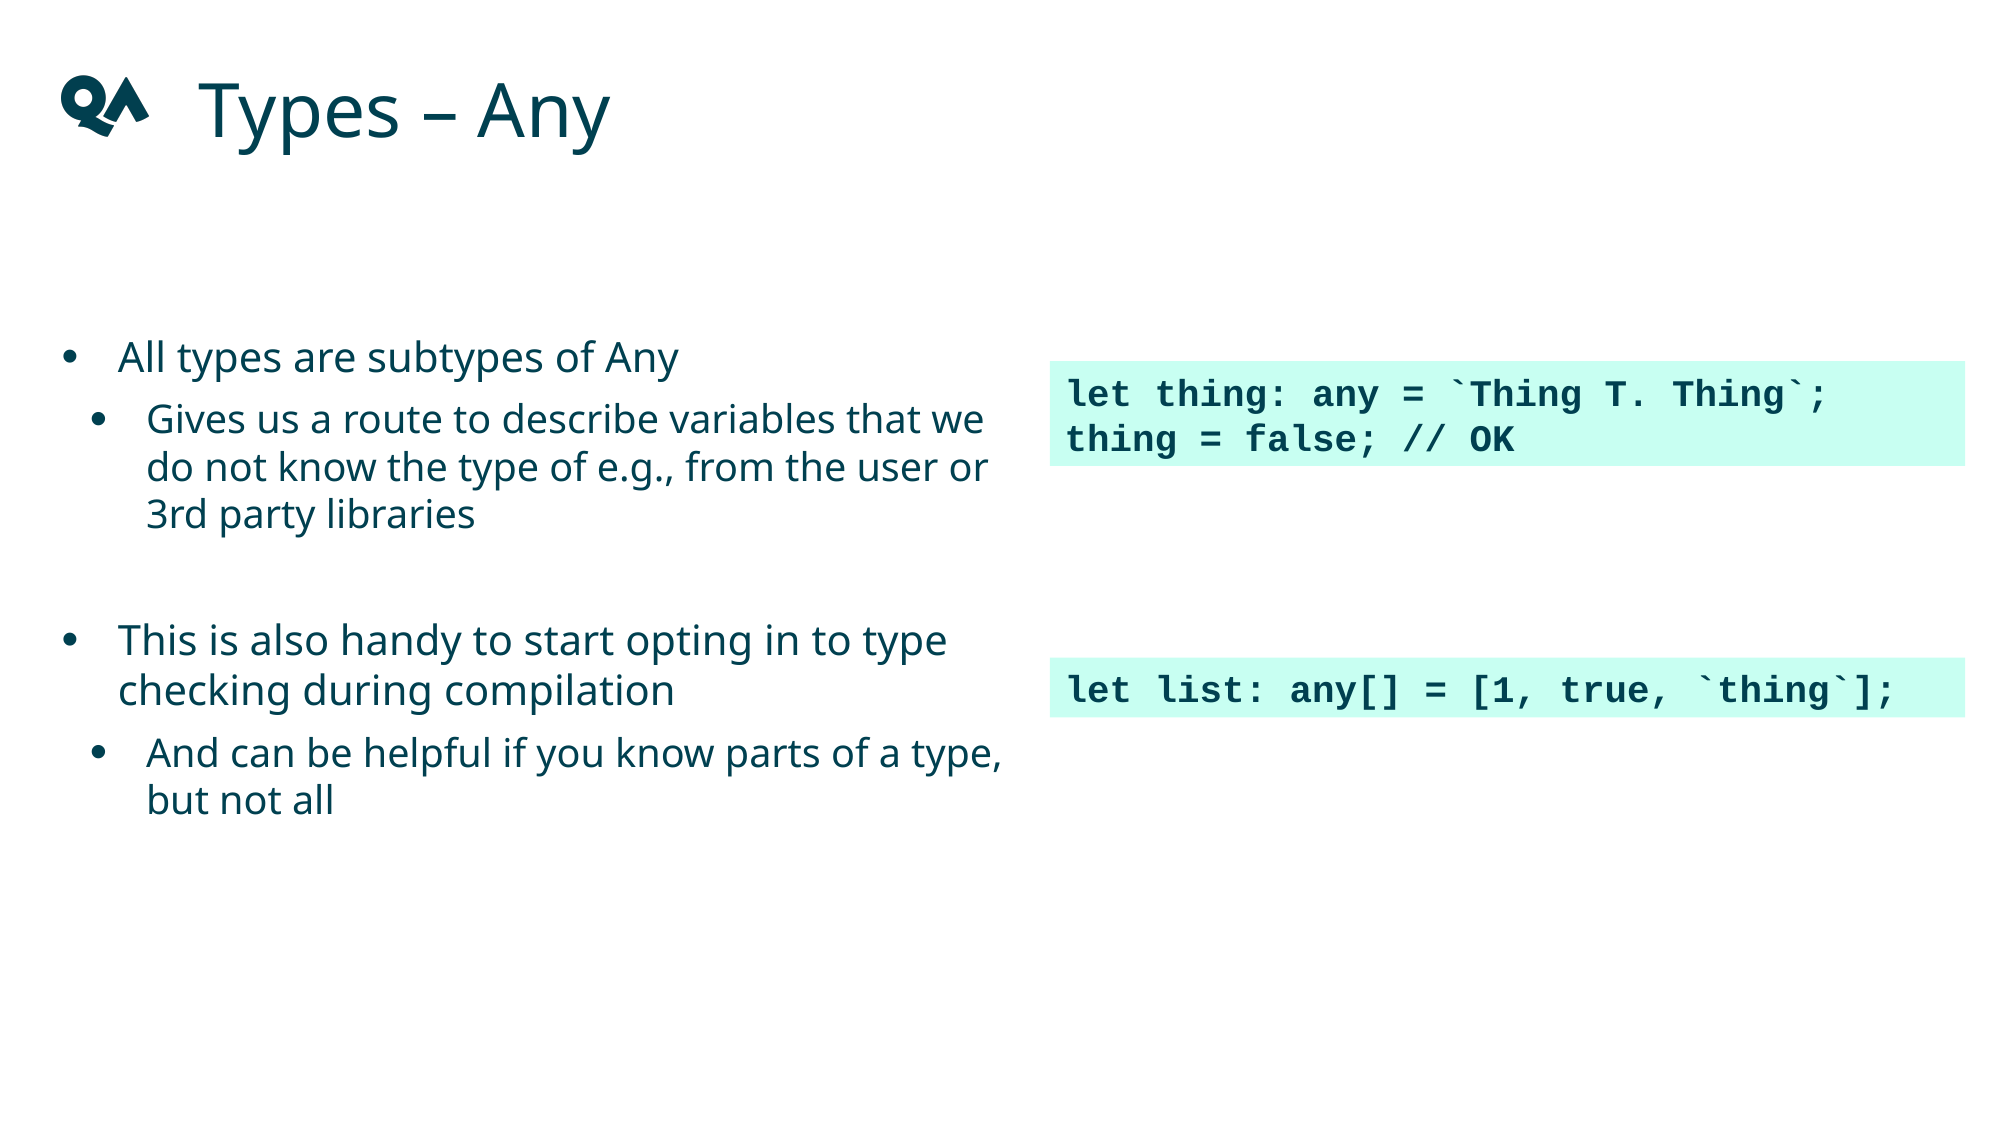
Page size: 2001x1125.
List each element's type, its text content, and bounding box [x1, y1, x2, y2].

picture [44, 61, 166, 148]
list Types – Any [198, 62, 1937, 148]
text_box let list: any[] = [1, true, `thing`]; [1049, 657, 1966, 718]
text_box let thing: any = `Thing T. Thing`; thing = false; // OK [1049, 361, 1966, 466]
list All types are subtypes of Any Gives us a route to describe variables that we do not know the type of e.g., from the user or 3rd party libraries This is also handy to start opting in to type checking during compilation And can be helpful if you know parts of a type, but not all [61, 203, 1019, 1063]
